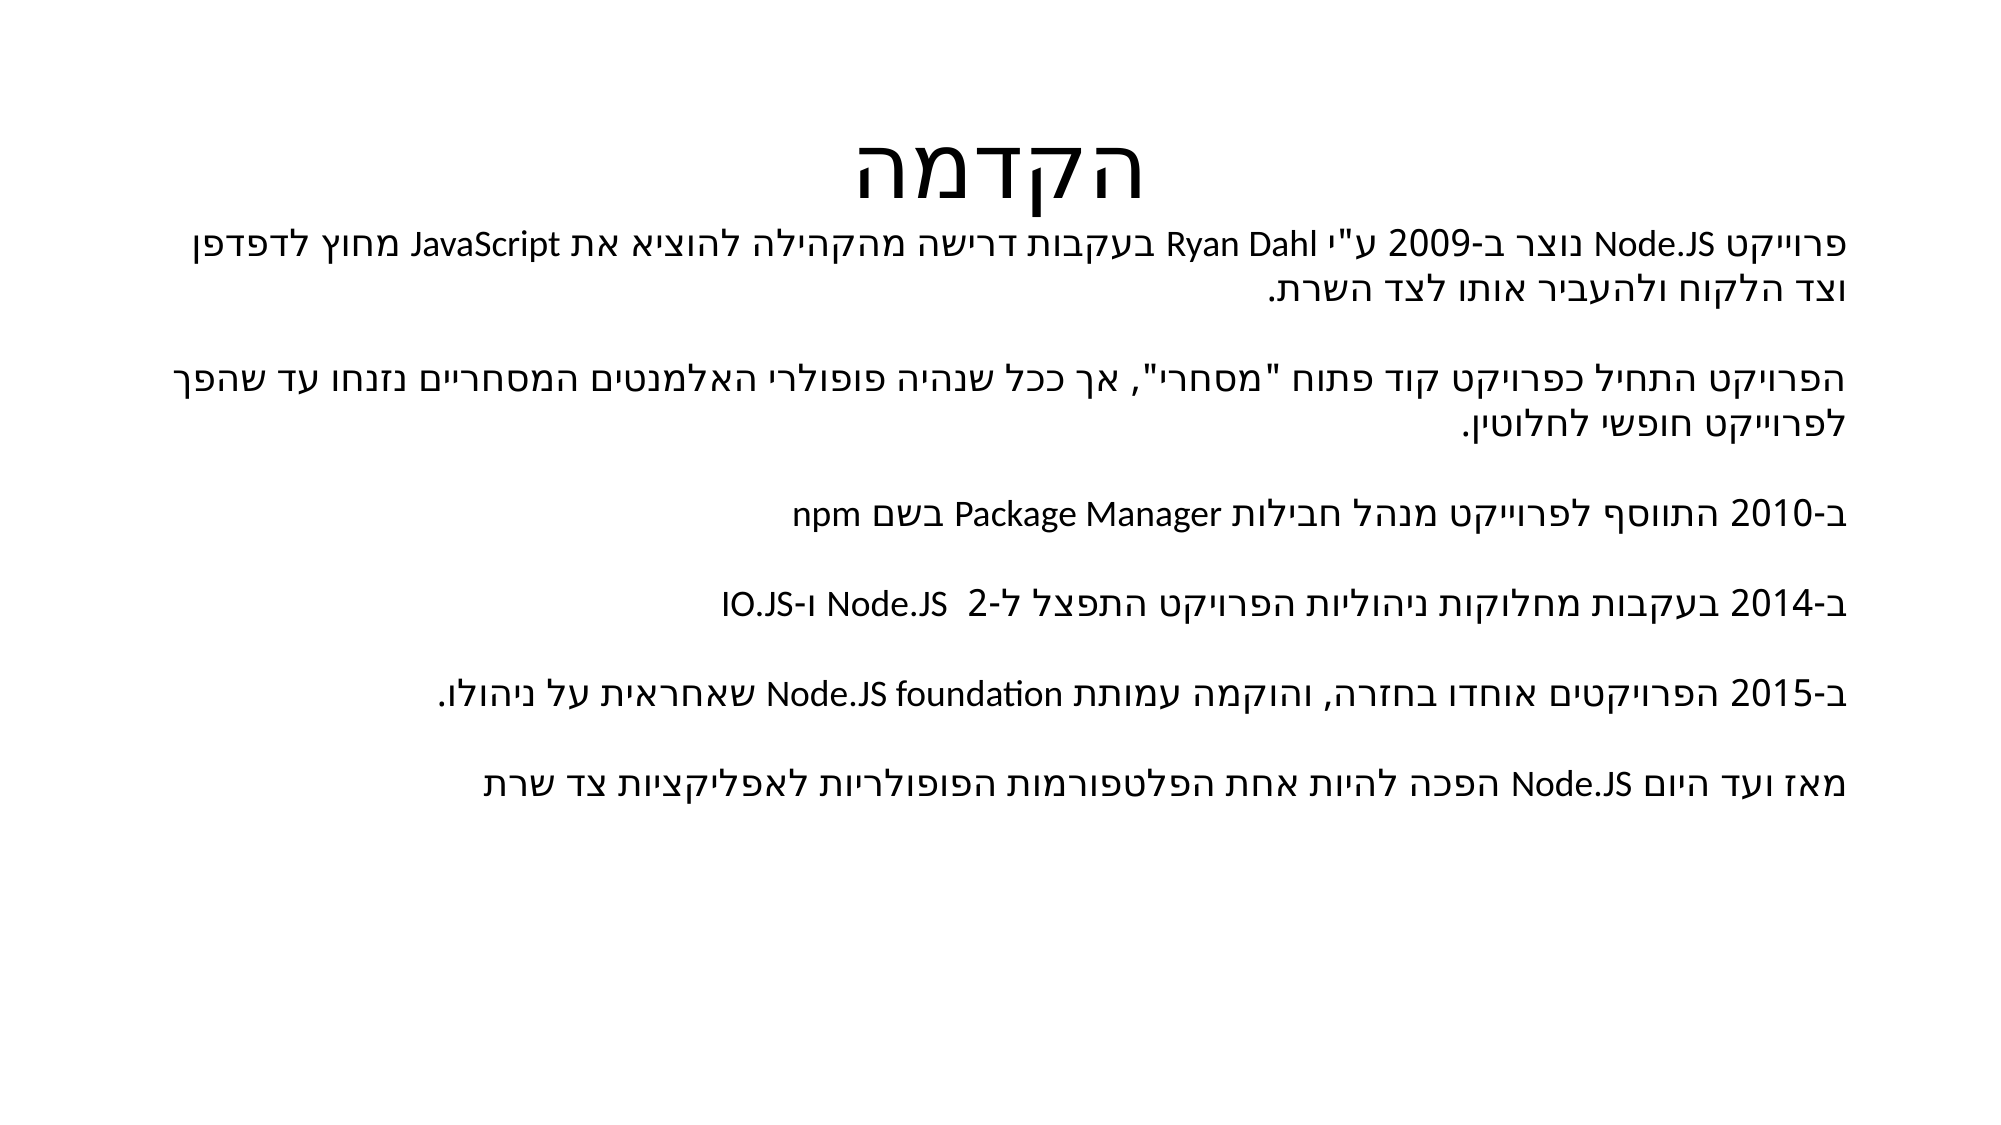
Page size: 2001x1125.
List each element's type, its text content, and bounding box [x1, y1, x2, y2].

text_box פרוייקט Node.JS נוצר ב-2009 ע"י Ryan Dahl בעקבות דרישה מהקהילה להוציא את JavaScript מחוץ לדפדפן וצד הלקוח ולהעביר אותו לצד השרת. הפרויקט התחיל כפרויקט קוד פתוח "מסחרי", אך ככל שנהיה פופולרי האלמנטים המסחריים נזנחו עד שהפך לפרוייקט חופשי לחלוטין. ב-2010 התווסף לפרוייקט מנהל חבילות Package Manager בשם npm ב-2014 בעקבות מחלוקות ניהוליות הפרויקט התפצל ל-2 Node.JS ו-IO.JS ב-2015 הפרויקטים אוחדו בחזרה, והוקמה עמותת Node.JS foundation שאחראית על ניהולו. מאז ועד היום Node.JS הפכה להיות אחת הפלטפורמות הפופולריות לאפליקציות צד שרת [119, 211, 1863, 812]
title הקדמה [137, 59, 1863, 211]
